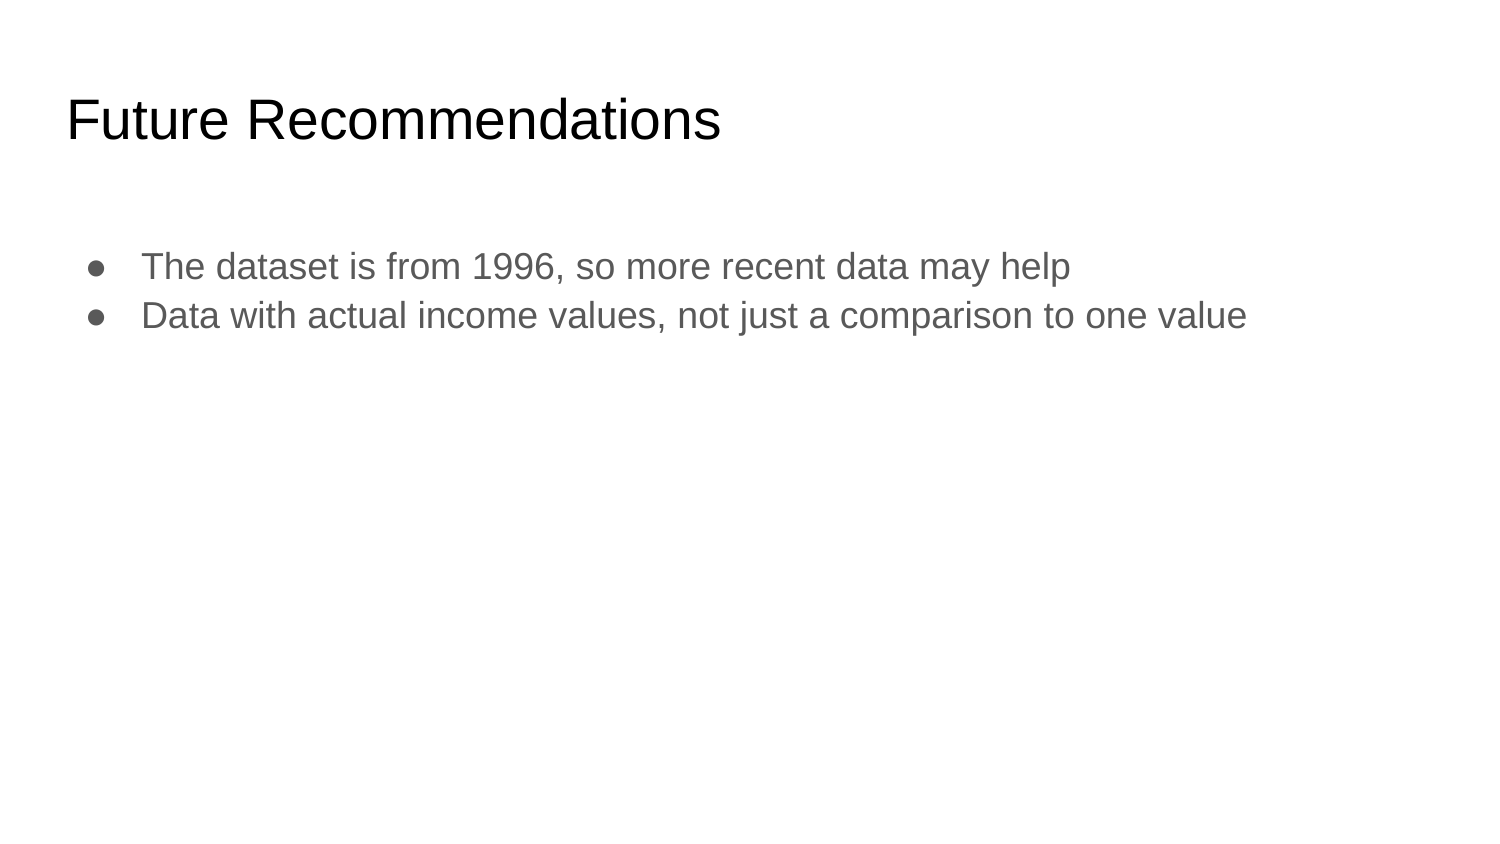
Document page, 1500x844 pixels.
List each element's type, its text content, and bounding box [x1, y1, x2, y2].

title Future Recommendations [51, 72, 1449, 167]
list The dataset is from 1996, so more recent data may help Data with actual income values, not just a comparison to one value [51, 189, 1449, 750]
